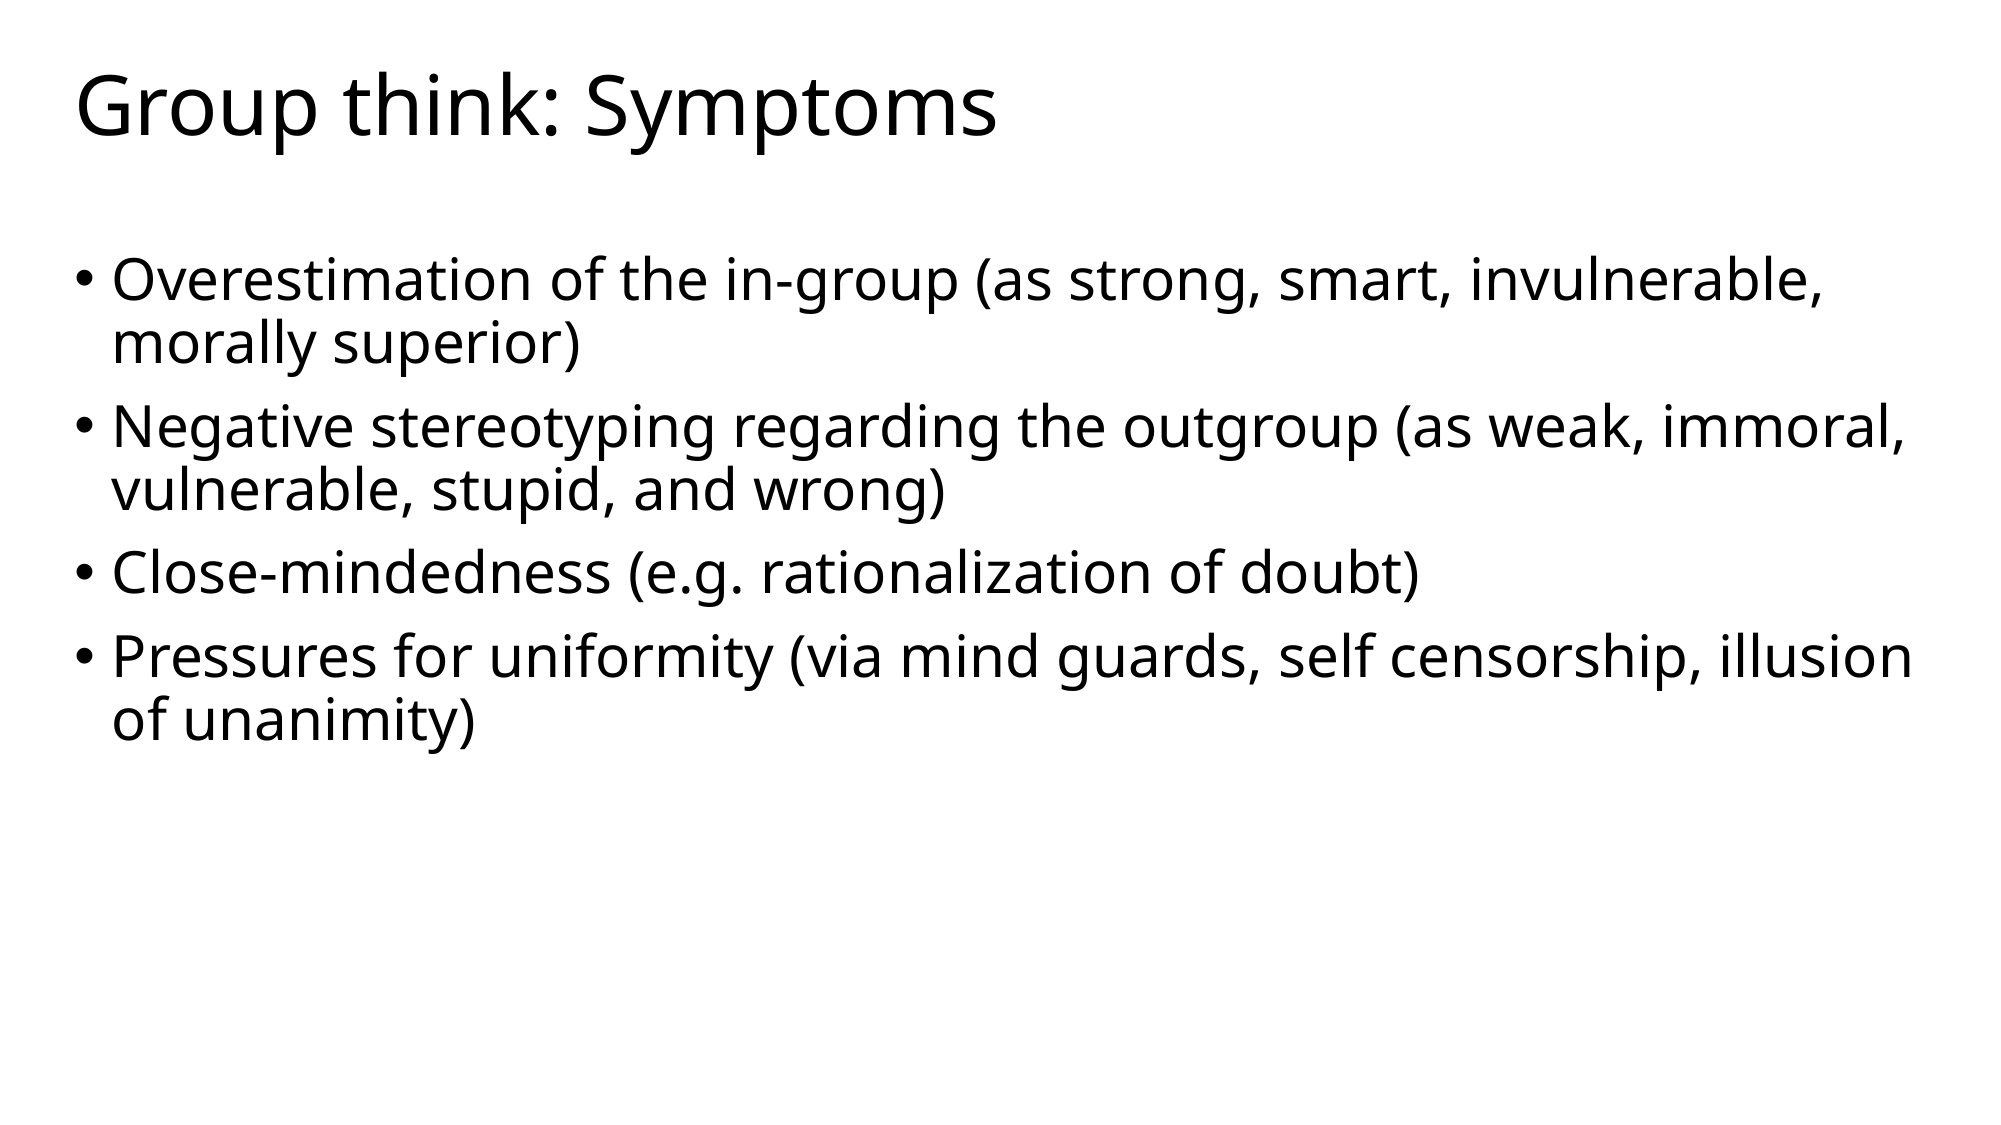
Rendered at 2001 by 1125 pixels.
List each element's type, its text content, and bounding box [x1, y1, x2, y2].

title Group think: Symptoms [59, 0, 1785, 218]
list Overestimation of the in-group (as strong, smart, invulnerable, morally superior) Negative stereotyping regarding the outgroup (as weak, immoral, vulnerable, stupid, and wrong) Close-mindedness (e.g. rationalization of doubt) Pressures for uniformity (via mind guards, self censorship, illusion of unanimity) [59, 242, 1961, 1082]
